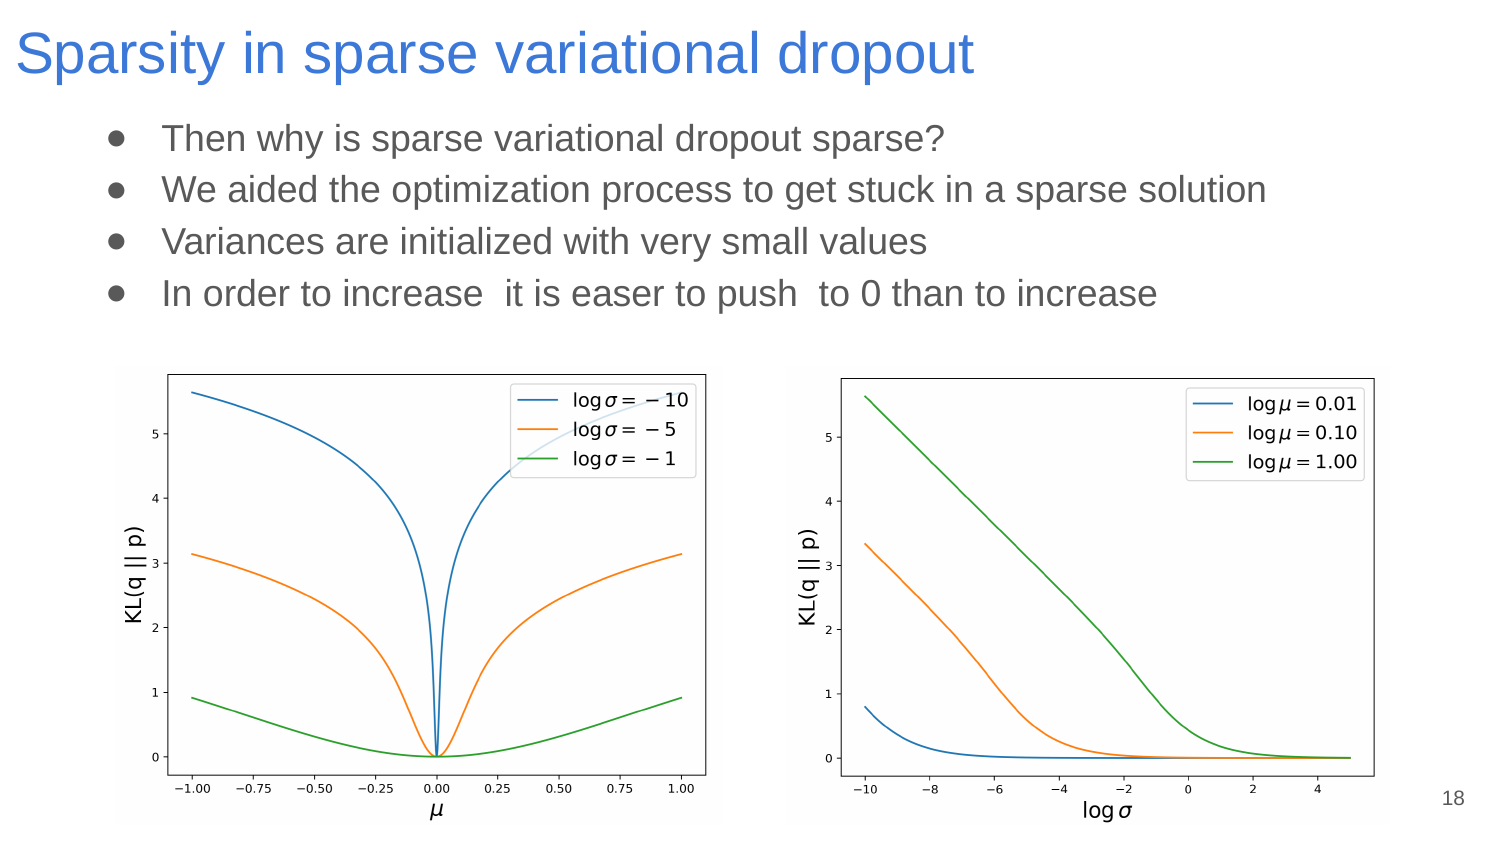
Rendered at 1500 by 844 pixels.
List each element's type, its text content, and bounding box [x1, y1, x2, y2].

slide_number 18 [1392, 764, 1480, 830]
picture [786, 366, 1391, 825]
picture [115, 366, 723, 825]
title Sparsity in sparse variational dropout [0, 0, 1398, 94]
